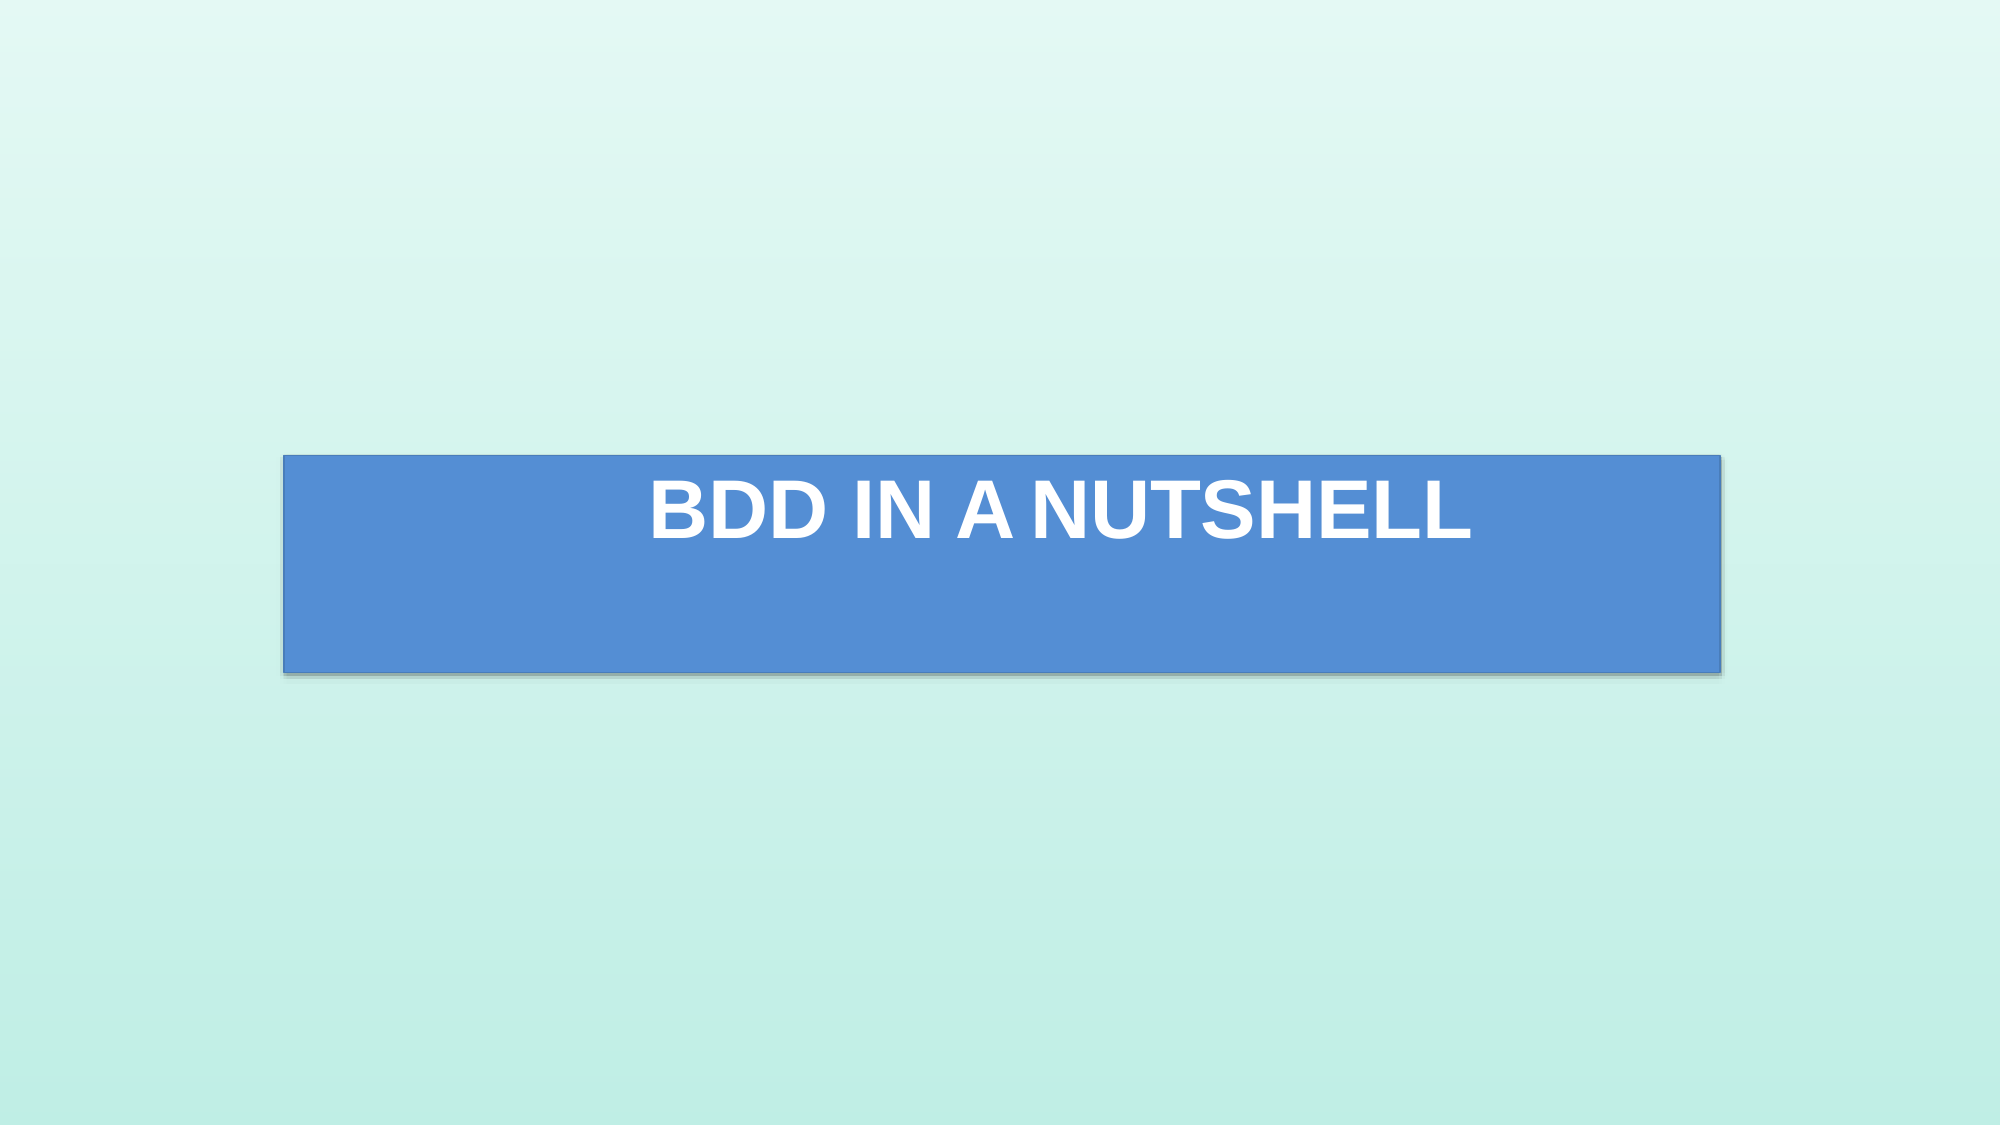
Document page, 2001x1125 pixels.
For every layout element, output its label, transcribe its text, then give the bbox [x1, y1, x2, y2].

picture [276, 451, 1728, 684]
title BDD IN A NUTSHELL [283, 455, 1721, 673]
